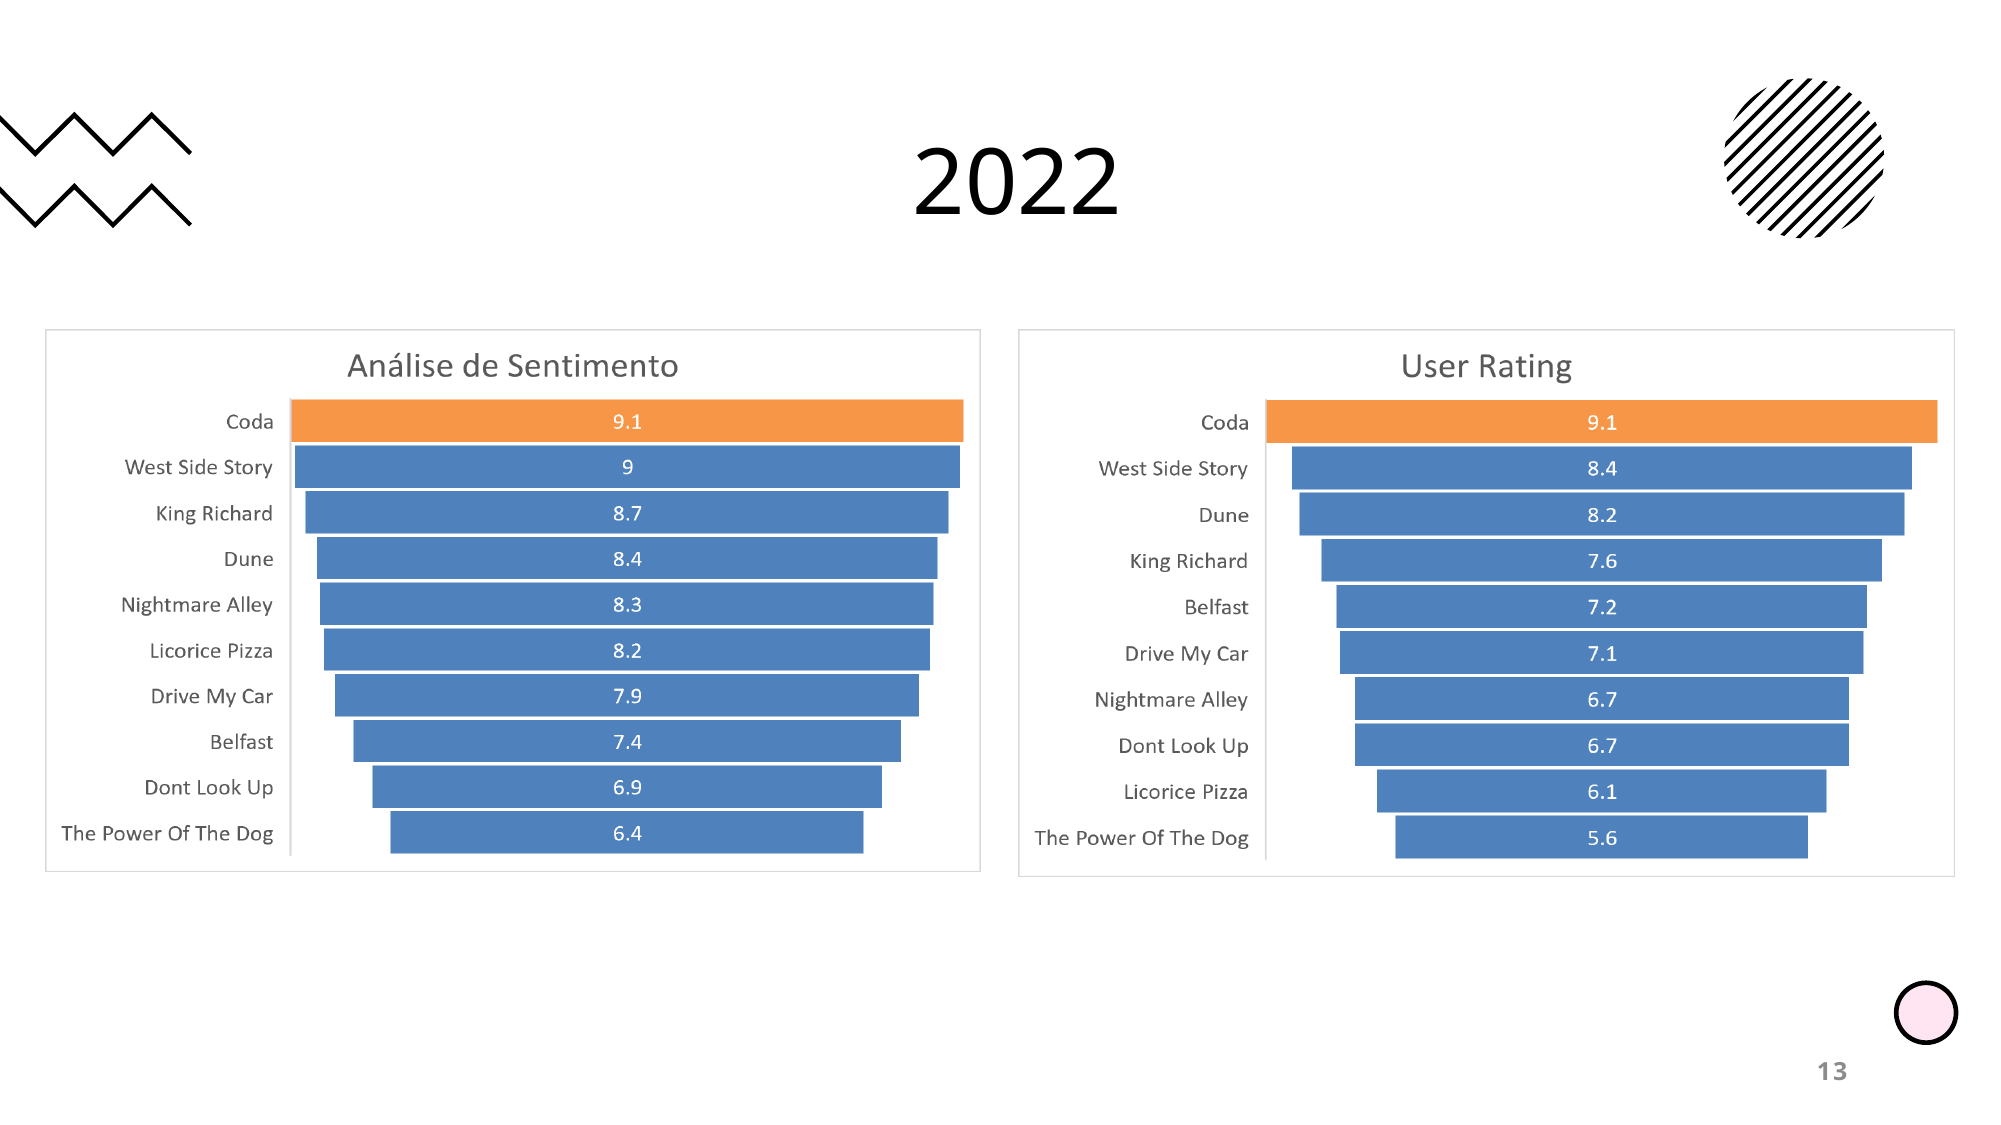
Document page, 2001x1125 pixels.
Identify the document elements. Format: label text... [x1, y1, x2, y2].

picture [45, 329, 981, 872]
picture [1018, 329, 1955, 877]
slide_number 13 [1412, 1042, 1863, 1103]
title 2022 [218, 92, 1818, 278]
